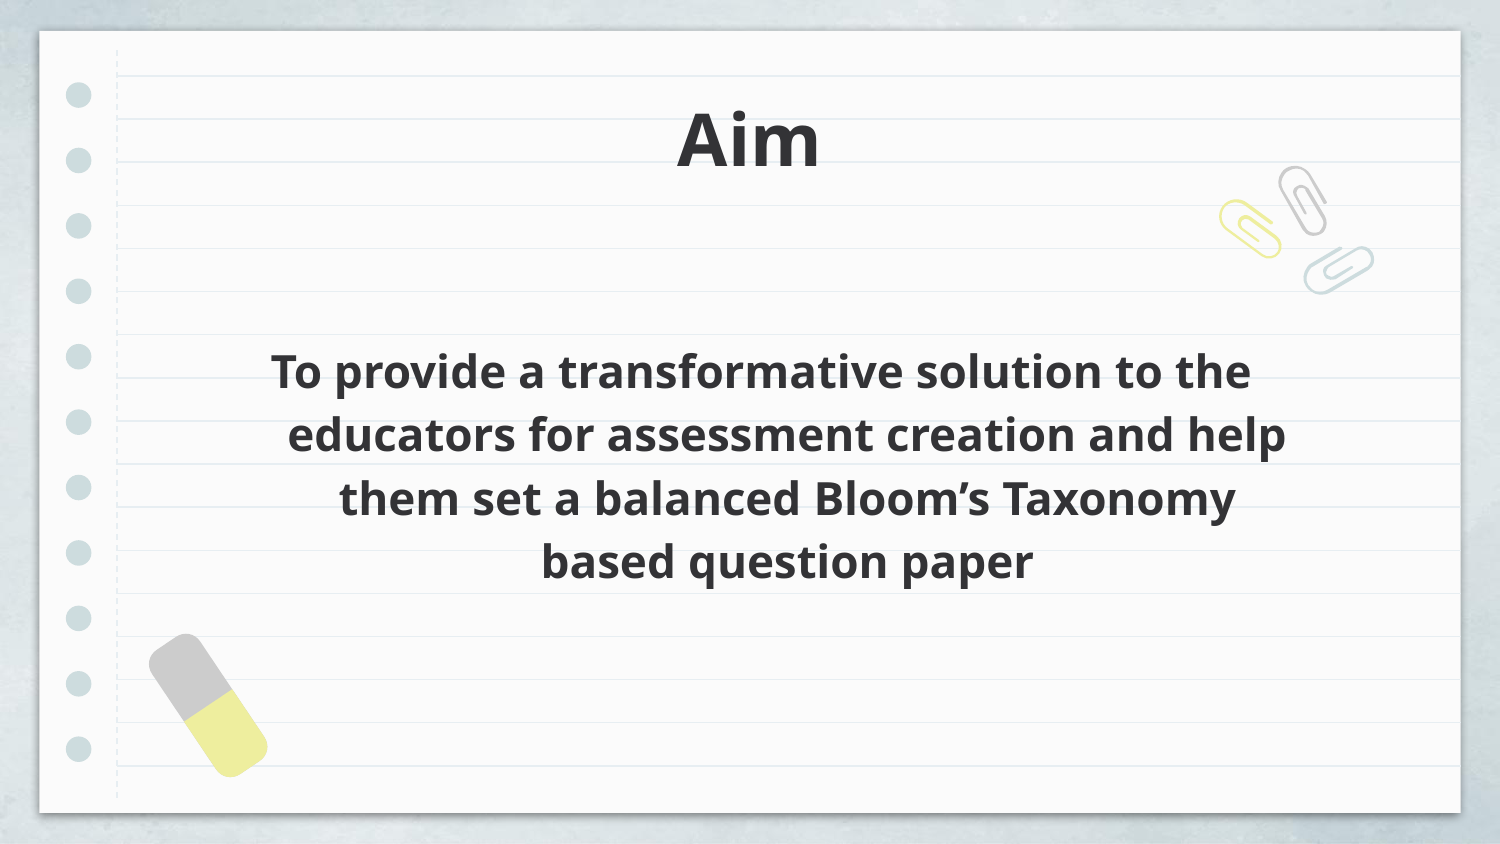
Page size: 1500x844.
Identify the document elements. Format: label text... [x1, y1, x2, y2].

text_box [178, 630, 238, 781]
picture [0, 0, 1500, 844]
subtitle To provide a transformative solution to the educators for assessment creation and help them set a balanced Bloom’s Taxonomy based question paper [175, 307, 1325, 603]
title Aim [118, 78, 1382, 172]
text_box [1225, 179, 1383, 276]
